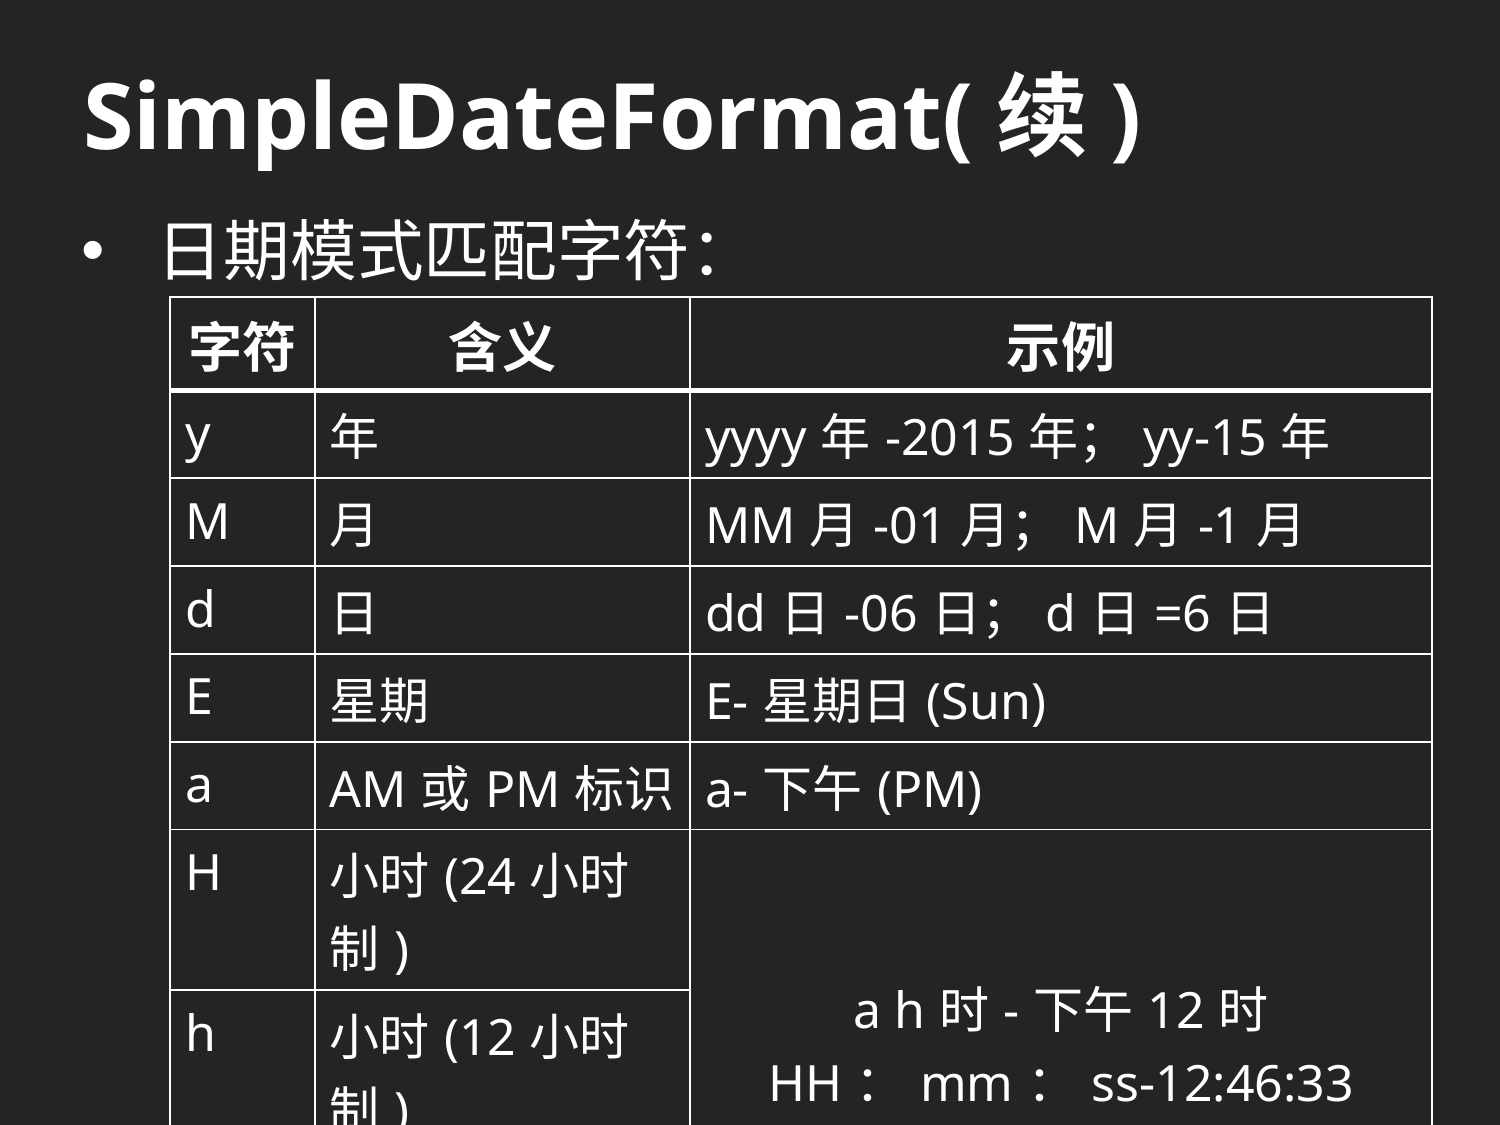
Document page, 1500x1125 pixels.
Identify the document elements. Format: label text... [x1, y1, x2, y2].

table_header 字符 [171, 298, 314, 388]
table_cell MM月-01月；M月-1月 [691, 479, 1431, 565]
table_cell 小时(24小时制) [316, 830, 689, 989]
table_cell yyyy年-2015年；yy-15年 [691, 393, 1431, 477]
table_cell E [171, 655, 314, 741]
table_header 含义 [316, 298, 689, 388]
table_cell a-下午(PM) [691, 743, 1431, 829]
table_cell 日 [316, 567, 689, 653]
list 日期模式匹配字符： [66, 210, 1433, 1044]
table_cell y [171, 393, 314, 477]
table_cell 年 [316, 393, 689, 477]
table_cell h [171, 991, 314, 1125]
table_cell a [171, 743, 314, 829]
title SimpleDateFormat(续) [68, 35, 1432, 192]
table_header 示例 [691, 298, 1431, 388]
table_cell H [171, 830, 314, 989]
table_cell 月 [316, 479, 689, 565]
table_cell AM或PM标识 [316, 743, 689, 829]
table_cell a h时-下午12时 HH：mm：ss-12:46:33 hh(a):mm:ss-12:47:23 [691, 830, 1431, 1125]
table_cell E-星期日(Sun) [691, 655, 1431, 741]
table_cell d [171, 567, 314, 653]
table_cell 星期 [316, 655, 689, 741]
table_cell M [171, 479, 314, 565]
table_cell dd日-06日；d日=6日 [691, 567, 1431, 653]
table_cell 小时(12小时制) [316, 991, 689, 1125]
